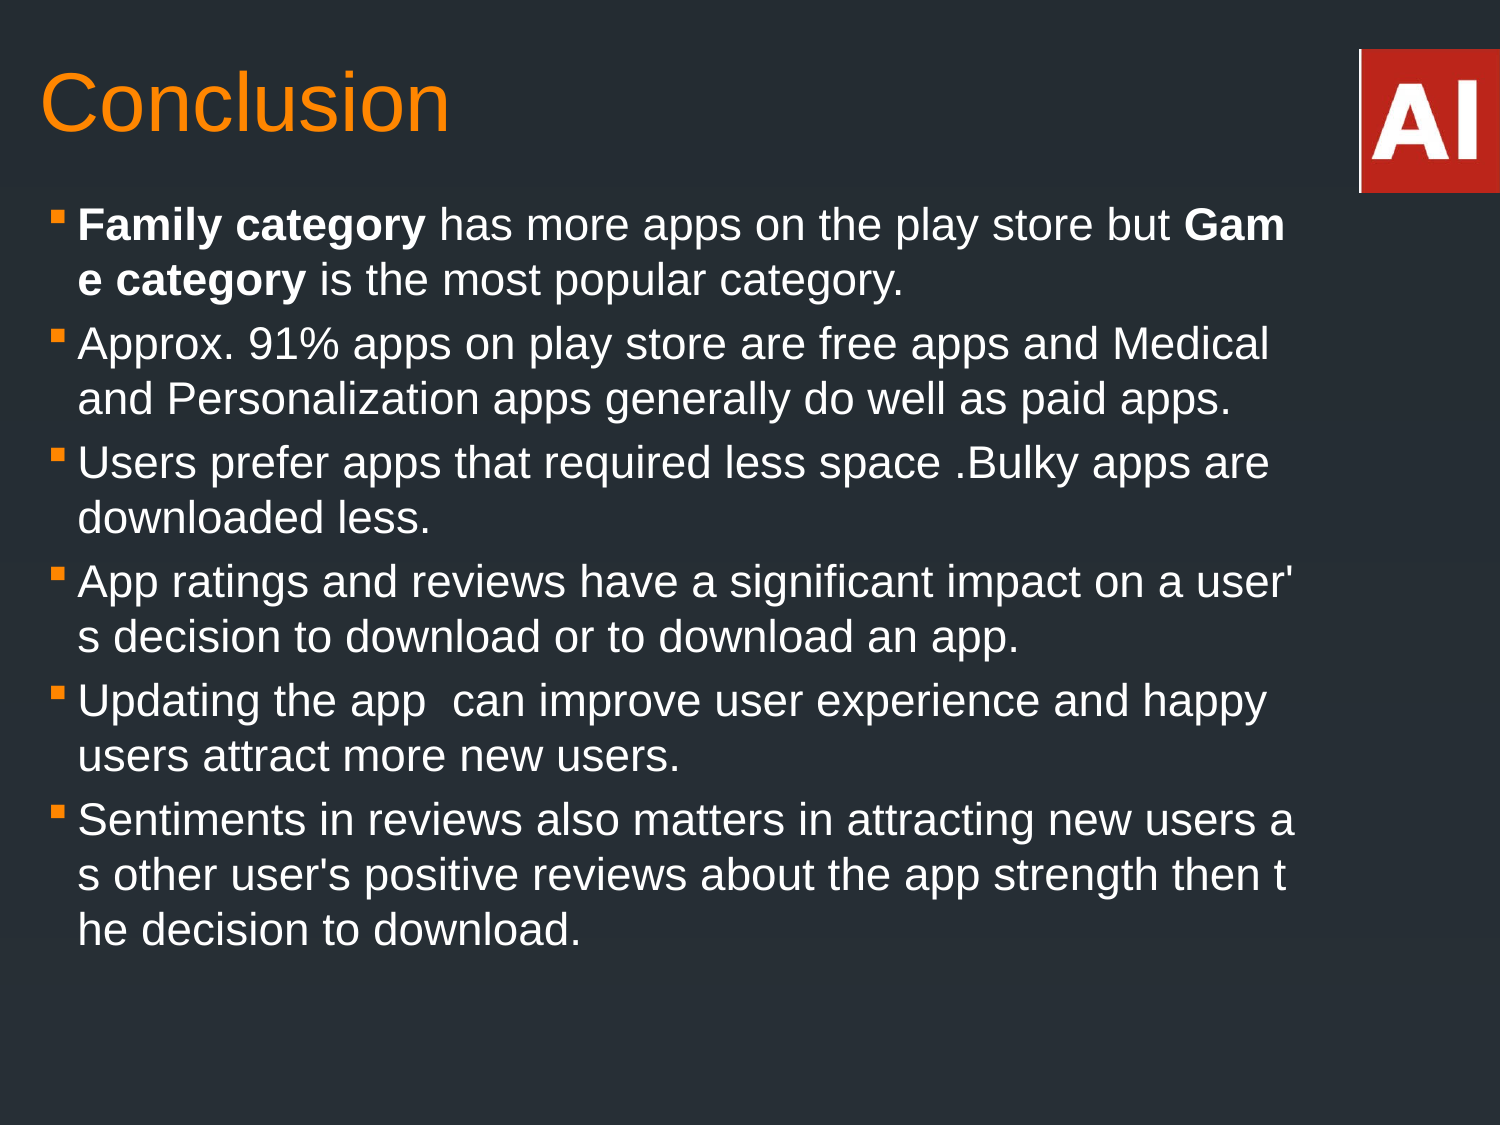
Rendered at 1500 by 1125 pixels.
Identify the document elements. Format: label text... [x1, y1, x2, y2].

list Family category has more apps on the play store but Game category is the most popular category. Approx. 91% apps on play store are free apps and Medical and Personalization apps generally do well as paid apps. Users prefer apps that required less space .Bulky apps are downloaded less. App ratings and reviews have a significant impact on a user's decision to download or to download an app. Updating the app can improve user experience and happy users attract more new users. Sentiments in reviews also matters in attracting new users as other user's positive reviews about the app strength then the decision to download. [24, 187, 1313, 1060]
title Conclusion [24, 37, 488, 156]
picture [1358, 49, 1500, 193]
